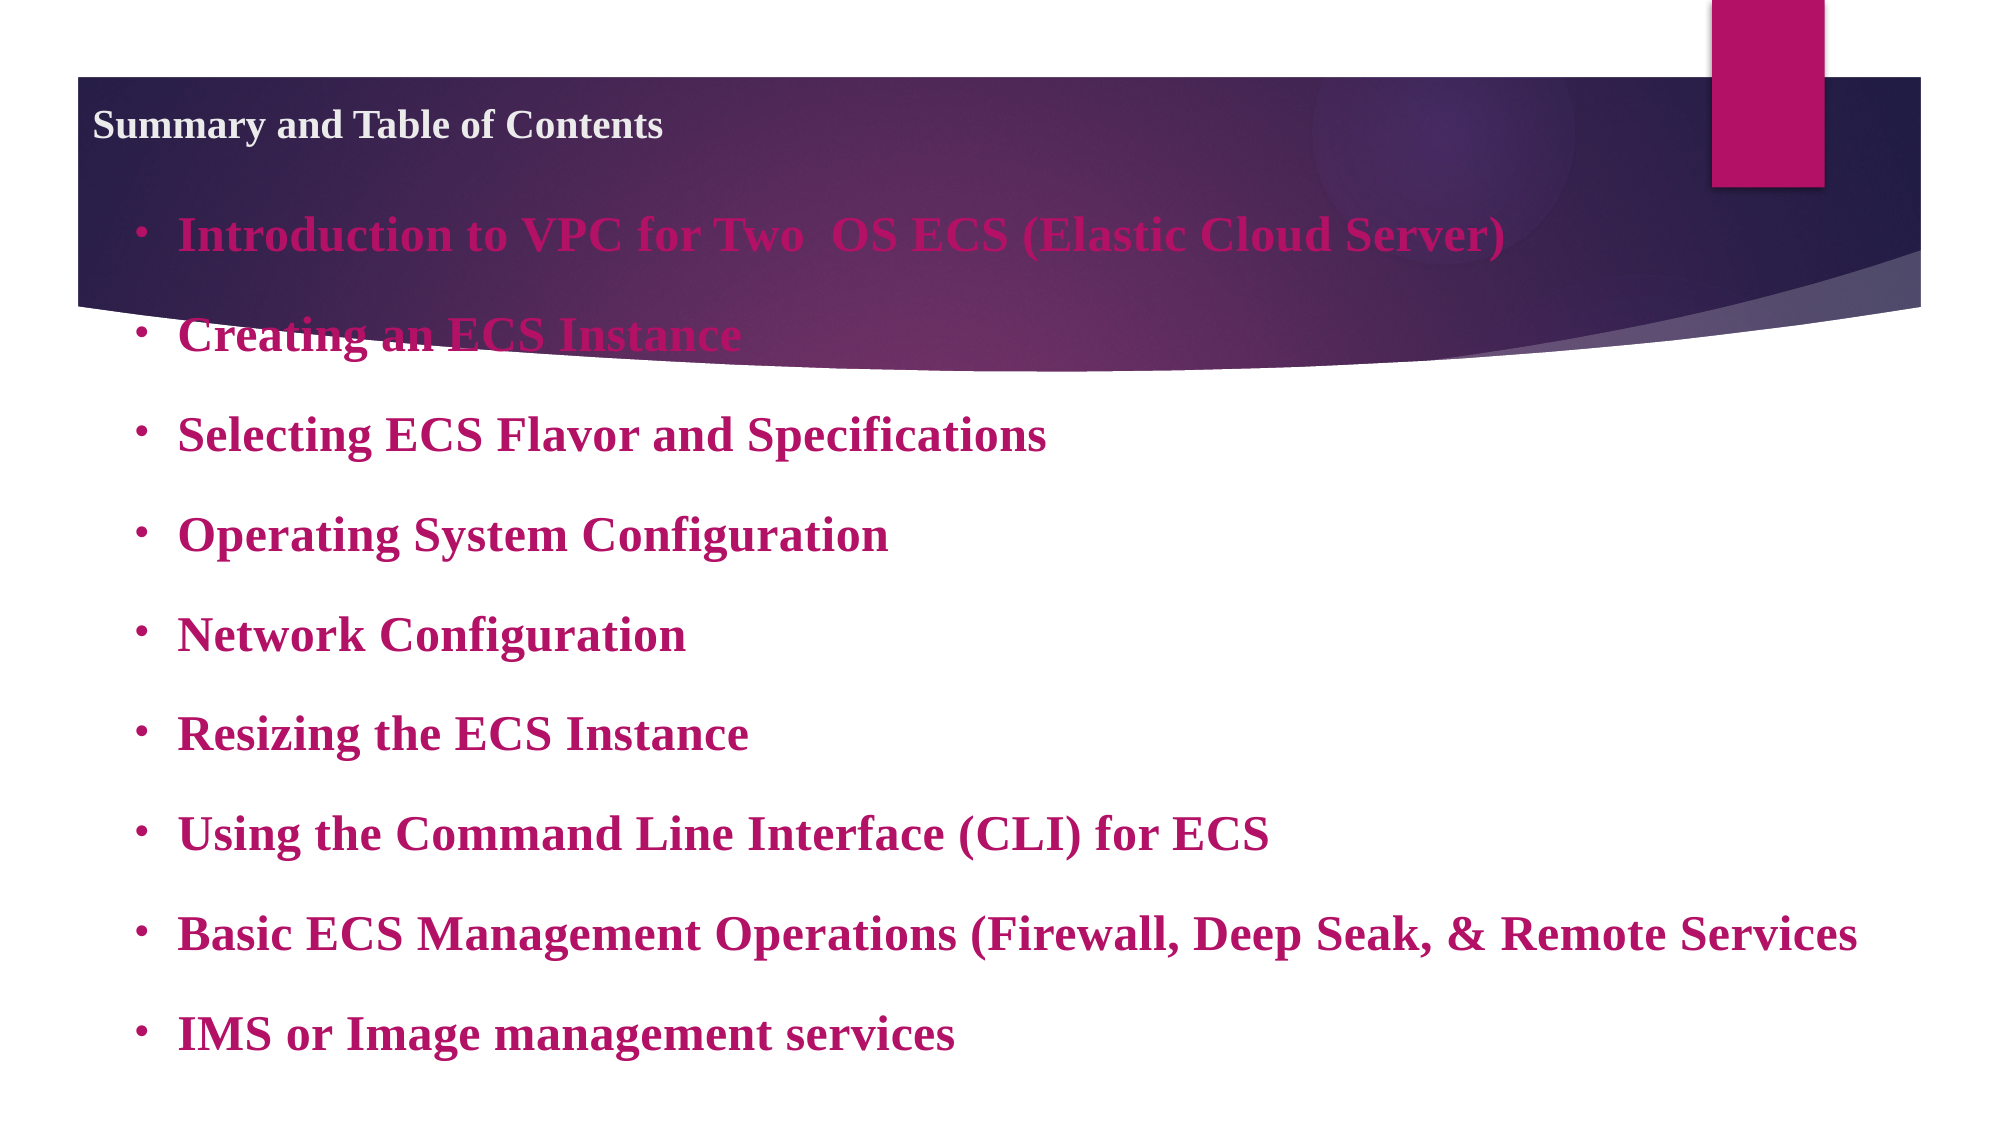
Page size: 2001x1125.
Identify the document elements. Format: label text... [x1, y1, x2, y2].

list Introduction to VPC for Two OS ECS (Elastic Cloud Server) Creating an ECS Instance Selecting ECS Flavor and Specifications Operating System Configuration Network Configuration Resizing the ECS Instance Using the Command Line Interface (CLI) for ECS Basic ECS Management Operations (Firewall, Deep Seak, & Remote Services IMS or Image management services [77, 174, 1923, 1125]
title Summary and Table of Contents [77, 89, 1232, 174]
